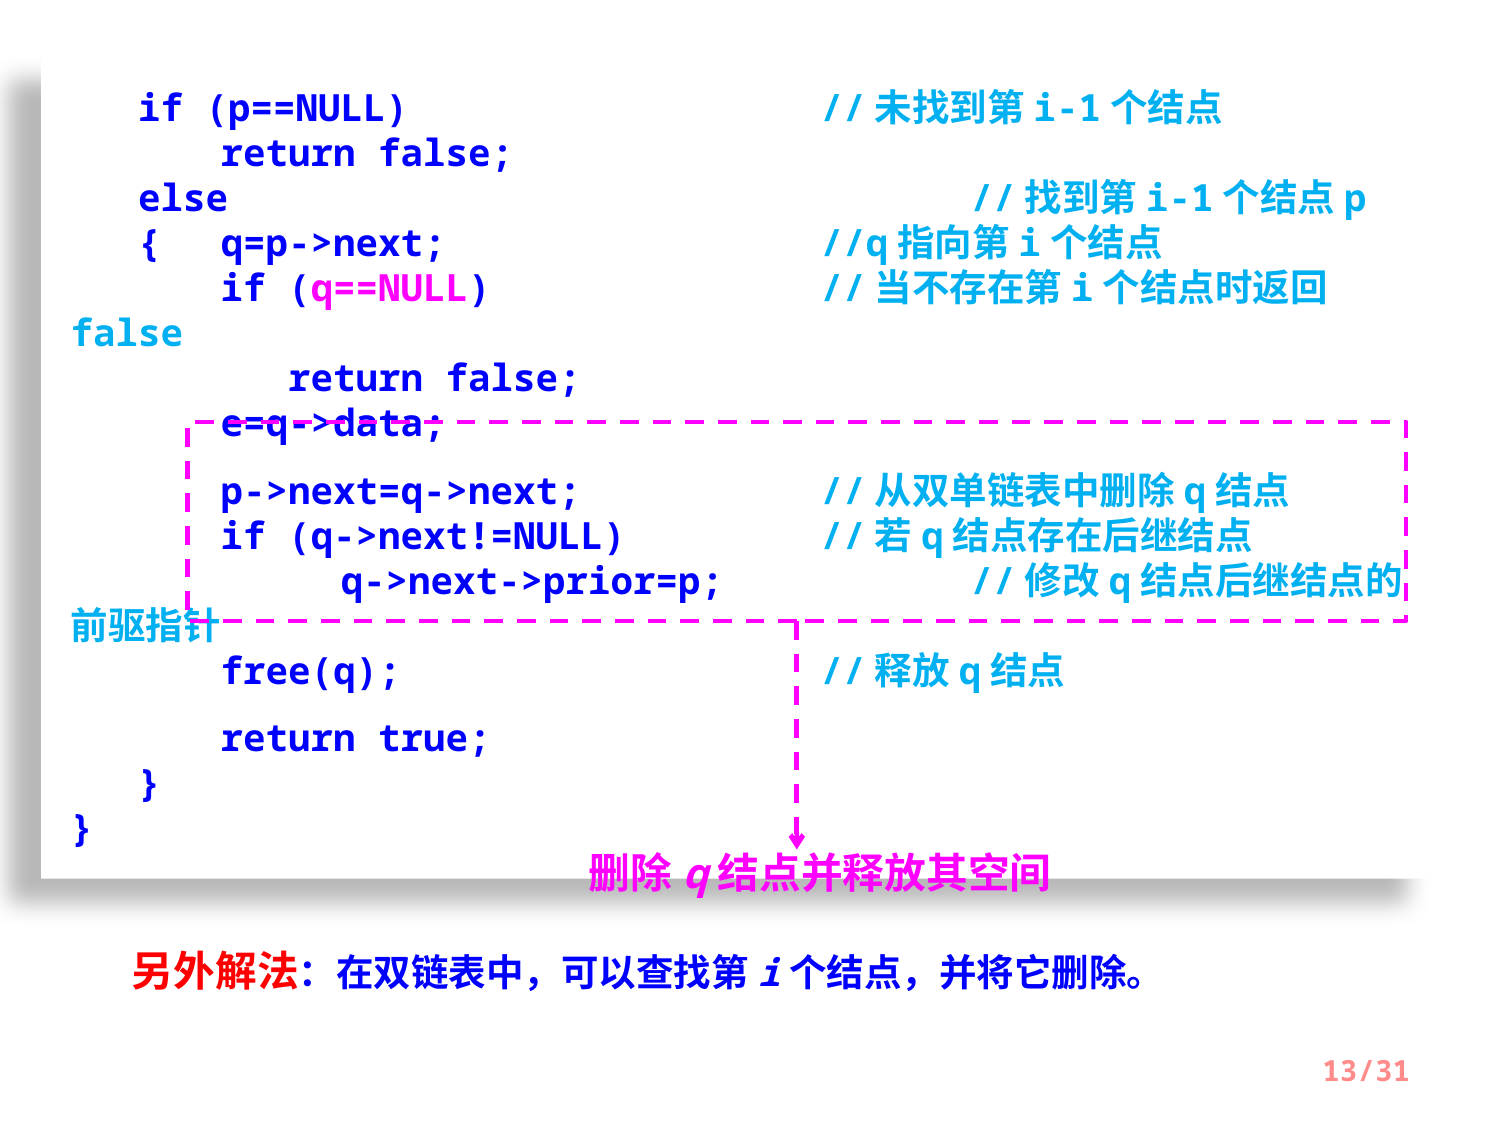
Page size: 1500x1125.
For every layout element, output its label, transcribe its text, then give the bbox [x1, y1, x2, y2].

slide_number 13/31 [1074, 1042, 1425, 1103]
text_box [187, 421, 1407, 905]
text_box 另外解法：在双链表中，可以查找第i个结点，并将它删除。 [117, 937, 1207, 1003]
text_box if (p==NULL) //未找到第i-1个结点 return false; else //找到第i-1个结点p { q=p->next; //q指向第i个结点 if (q==NULL) //当不存在第i个结点时返回false return false; e=q->data; p->next=q->next; //从双单链表中删除q结点 if (q->next!=NULL) //若q结点存在后继结点 q->next->prior=p; //修改q结点后继结点的前驱指针 free(q); //释放q结点 return true; } } [40, 54, 1442, 879]
